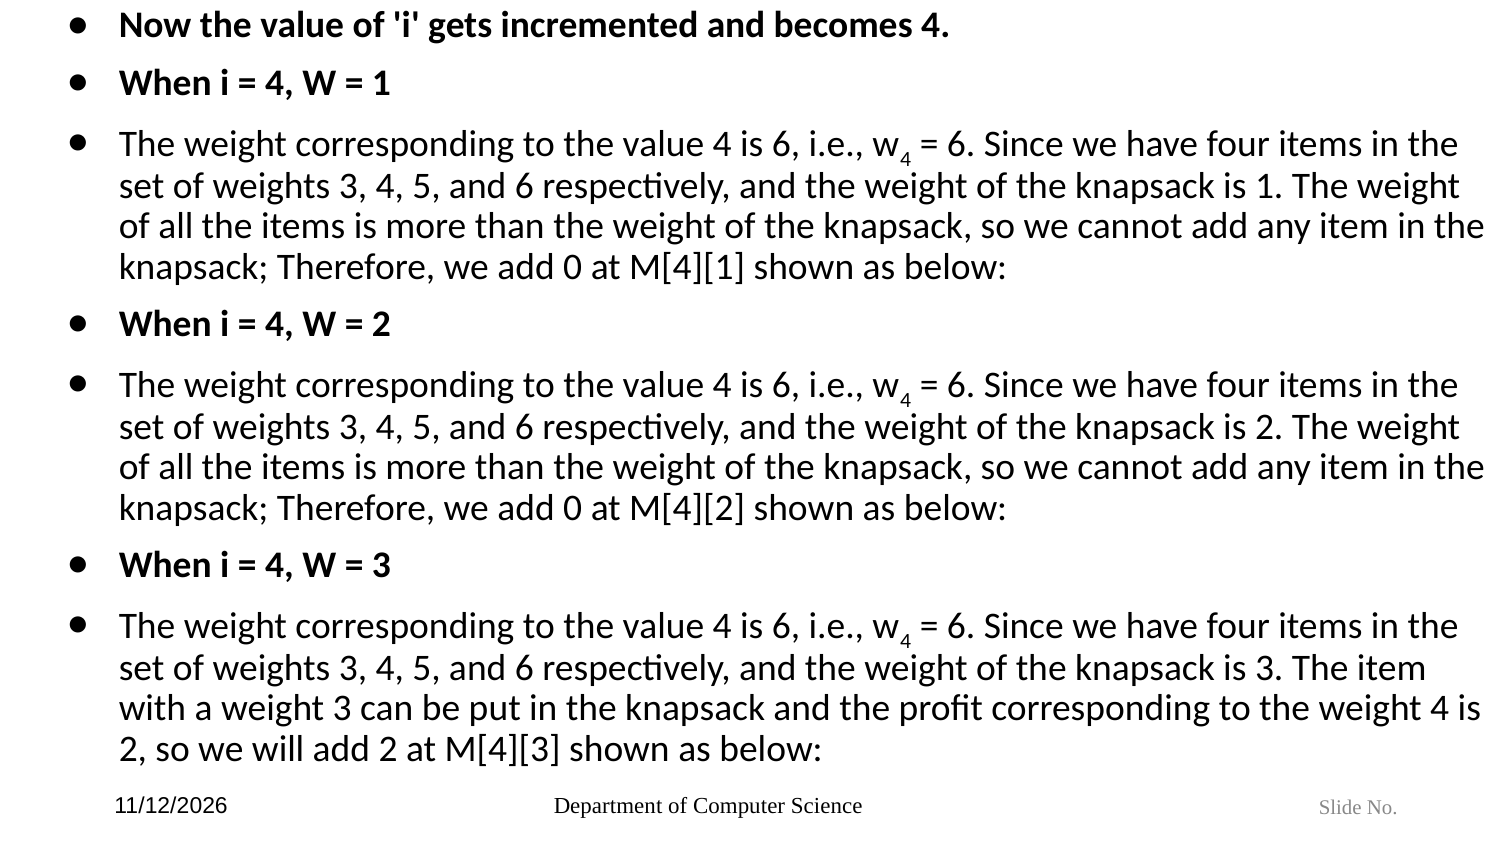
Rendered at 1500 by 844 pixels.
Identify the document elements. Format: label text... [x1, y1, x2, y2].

list Now the value of 'i' gets incremented and becomes 4. When i = 4, W = 1 The weight corresponding to the value 4 is 6, i.e., w4 = 6. Since we have four items in the set of weights 3, 4, 5, and 6 respectively, and the weight of the knapsack is 1. The weight of all the items is more than the weight of the knapsack, so we cannot add any item in the knapsack; Therefore, we add 0 at M[4][1] shown as below: When i = 4, W = 2 The weight corresponding to the value 4 is 6, i.e., w4 = 6. Since we have four items in the set of weights 3, 4, 5, and 6 respectively, and the weight of the knapsack is 2. The weight of all the items is more than the weight of the knapsack, so we cannot add any item in the knapsack; Therefore, we add 0 at M[4][2] shown as below: When i = 4, W = 3 The weight corresponding to the value 4 is 6, i.e., w4 = 6. Since we have four items in the set of weights 3, 4, 5, and 6 respectively, and the weight of the knapsack is 3. The item with a weight 3 can be put in the knapsack and the profit corresponding to the weight 4 is 2, so we will add 2 at M[4][3] shown as below: [32, 0, 1500, 771]
footer Department of Computer Science [455, 782, 962, 827]
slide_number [103, 782, 441, 827]
text_box Slide No. [1307, 782, 1477, 827]
